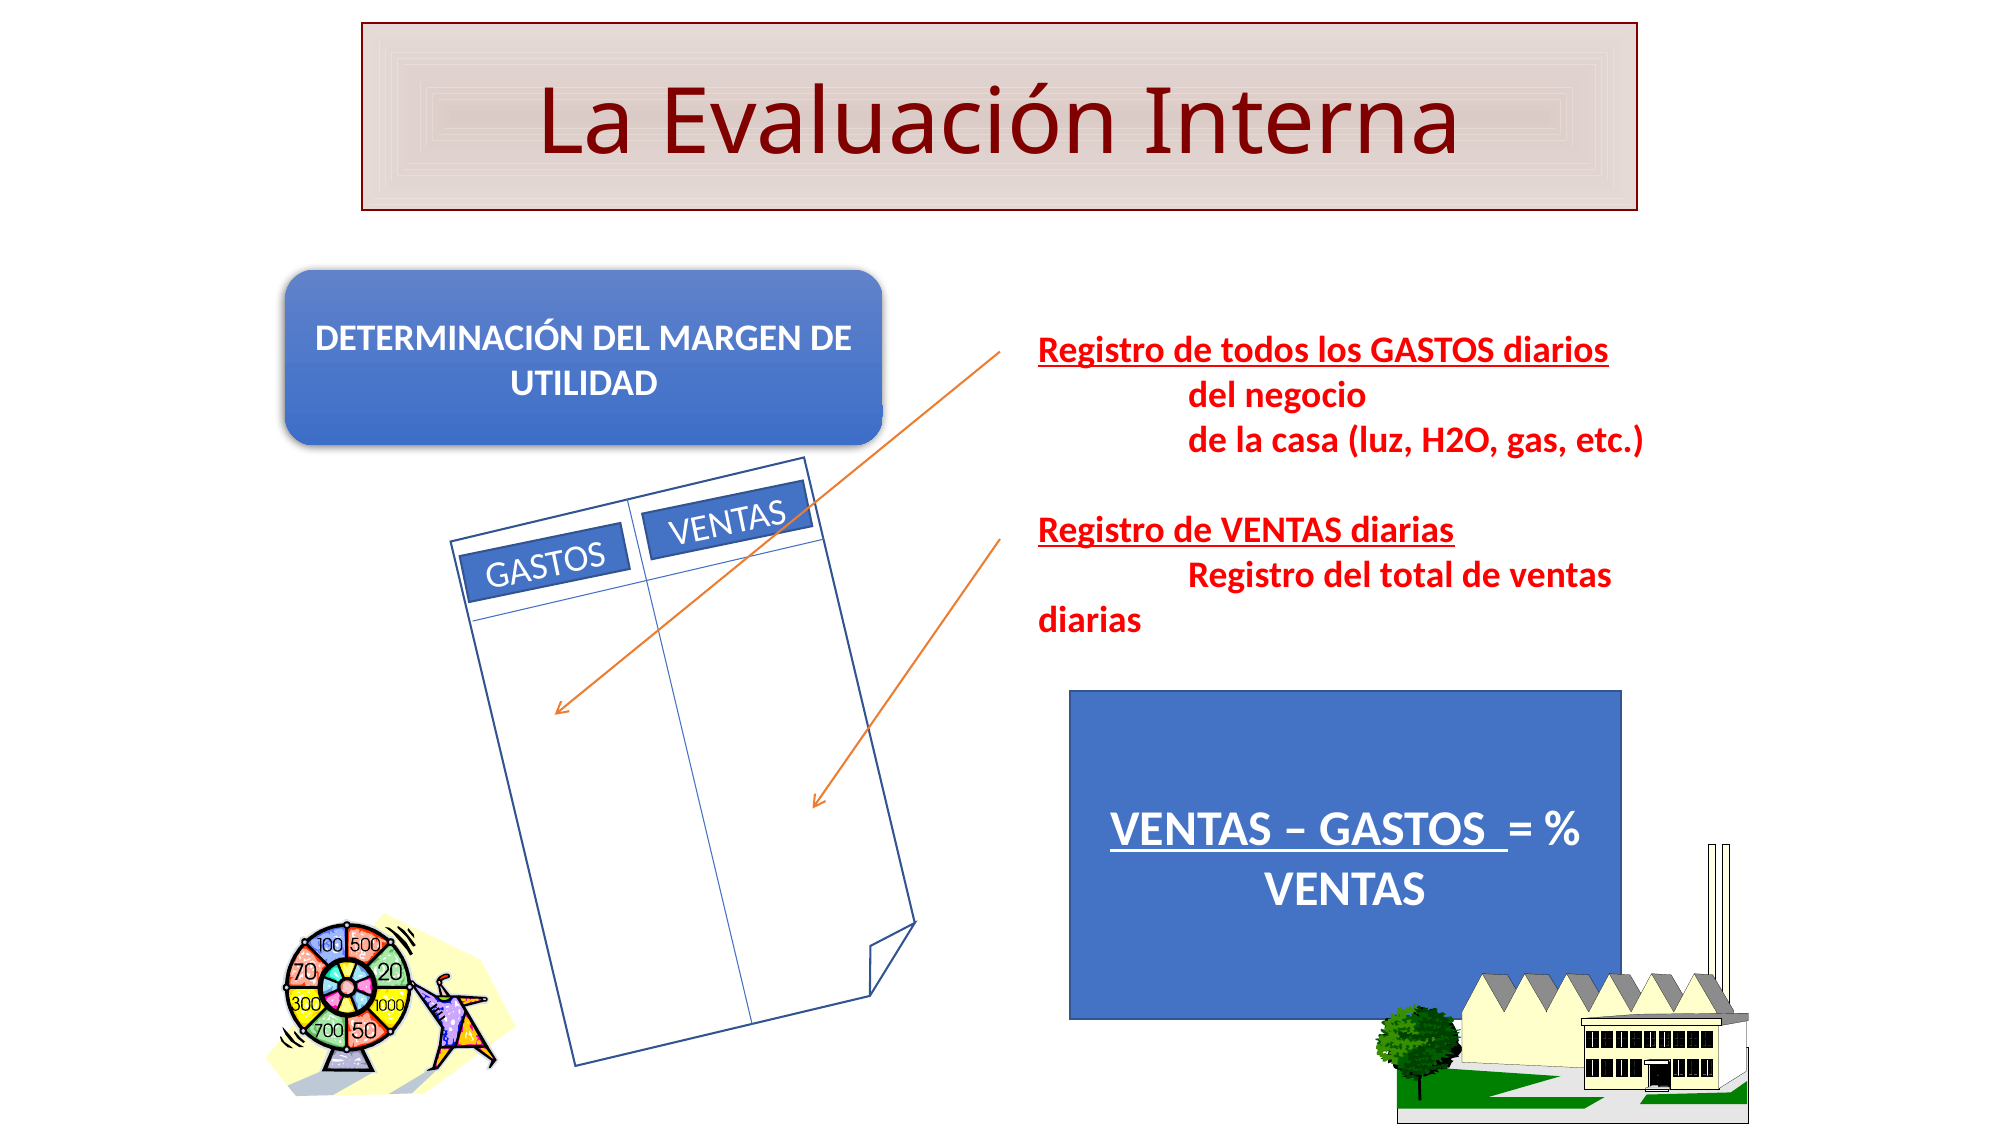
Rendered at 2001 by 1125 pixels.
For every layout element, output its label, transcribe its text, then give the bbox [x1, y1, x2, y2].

text_box DETERMINACIÓN DEL MARGEN DE UTILIDAD [285, 269, 883, 446]
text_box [462, 492, 872, 1032]
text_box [554, 351, 1001, 715]
picture [1374, 843, 1750, 1125]
text_box Registro de todos los GASTOS diarios del negocio de la casa (luz, H2O, gas, etc.) Registro de VENTAS diarias Registro del total de ventas diarias [1022, 315, 1727, 739]
text_box La Evaluación Interna [362, 23, 1637, 211]
picture [261, 909, 520, 1100]
text_box VENTAS – GASTOS = % VENTAS [1069, 690, 1622, 1020]
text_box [771, 580, 1041, 768]
